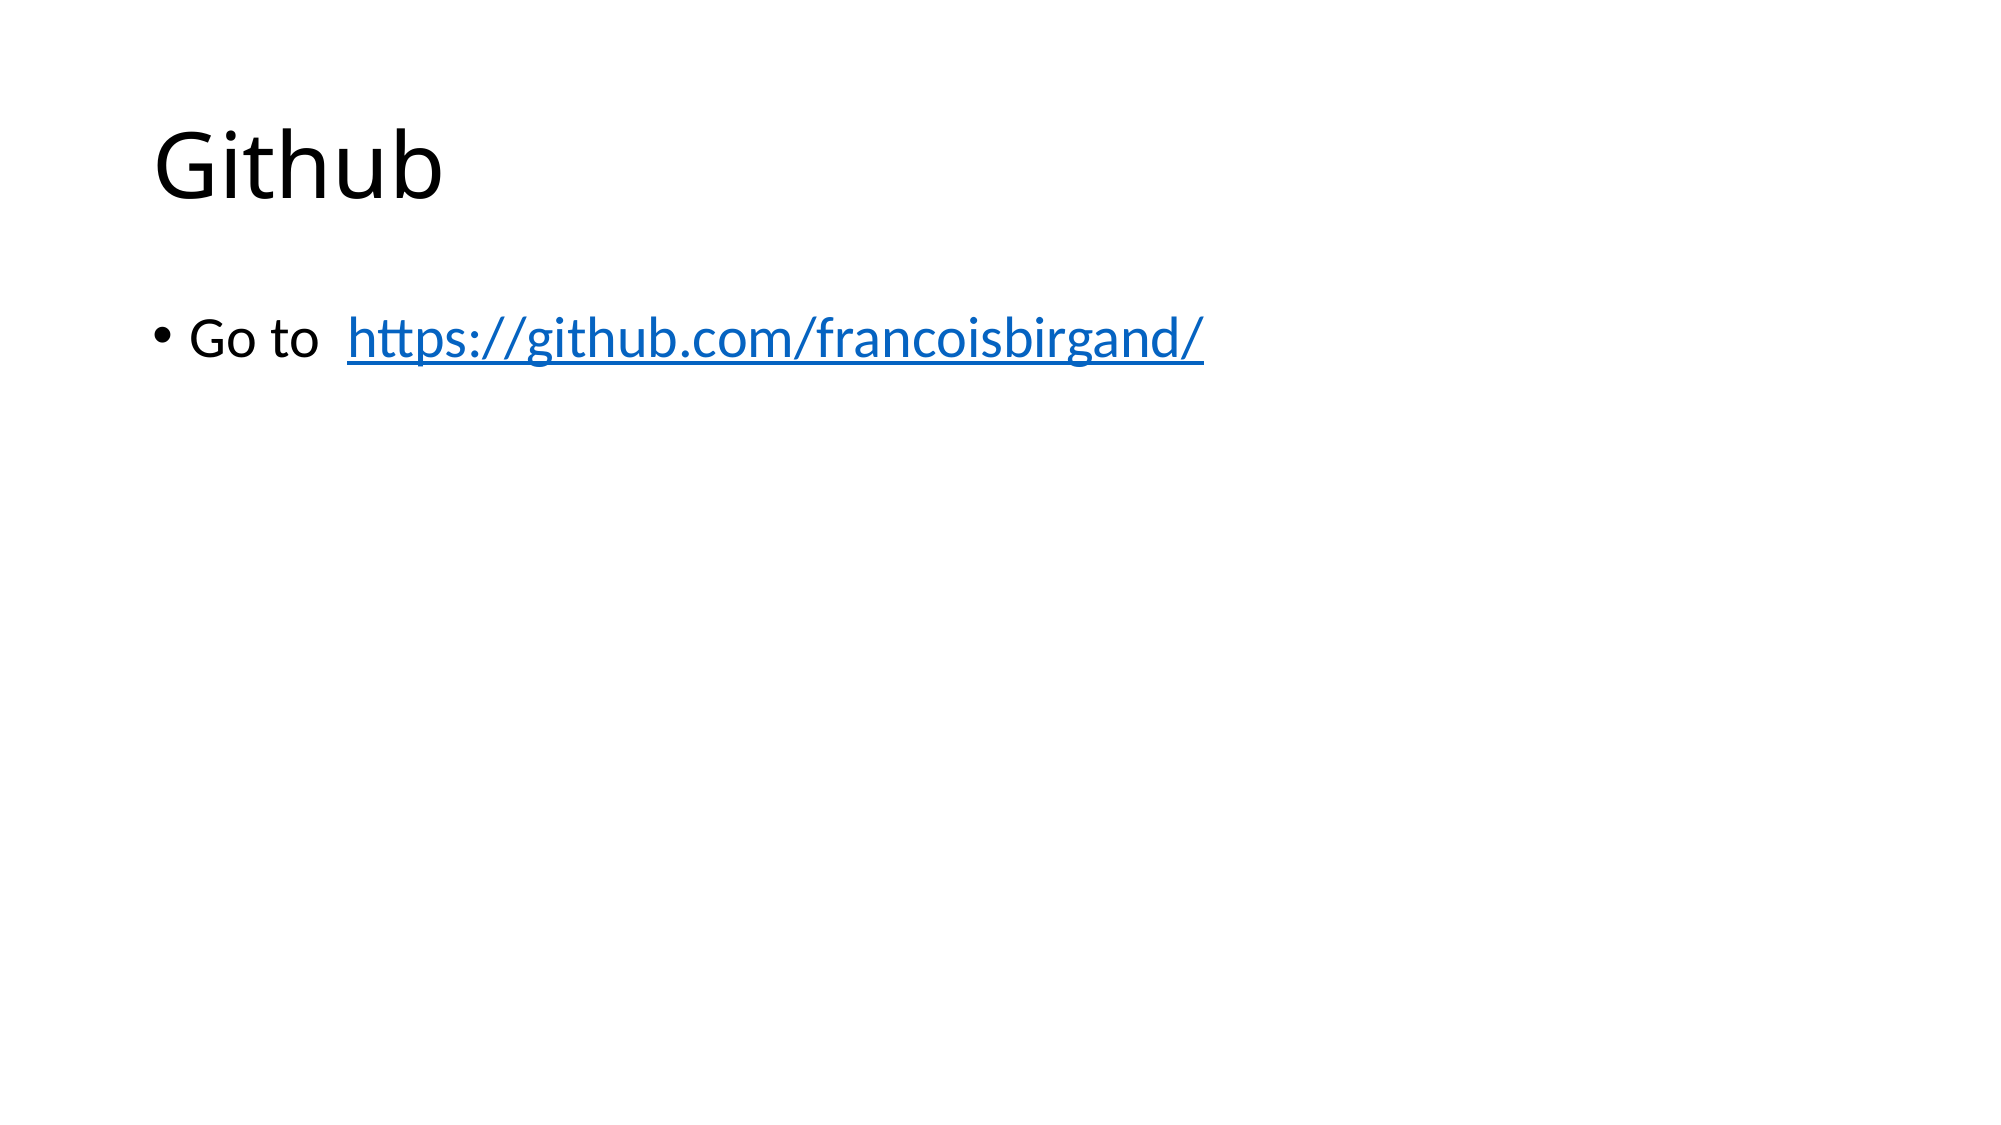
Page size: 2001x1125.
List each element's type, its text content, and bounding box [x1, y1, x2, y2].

title Github [137, 59, 1863, 278]
list Go to https://github.com/francoisbirgand/ [137, 299, 1863, 1014]
